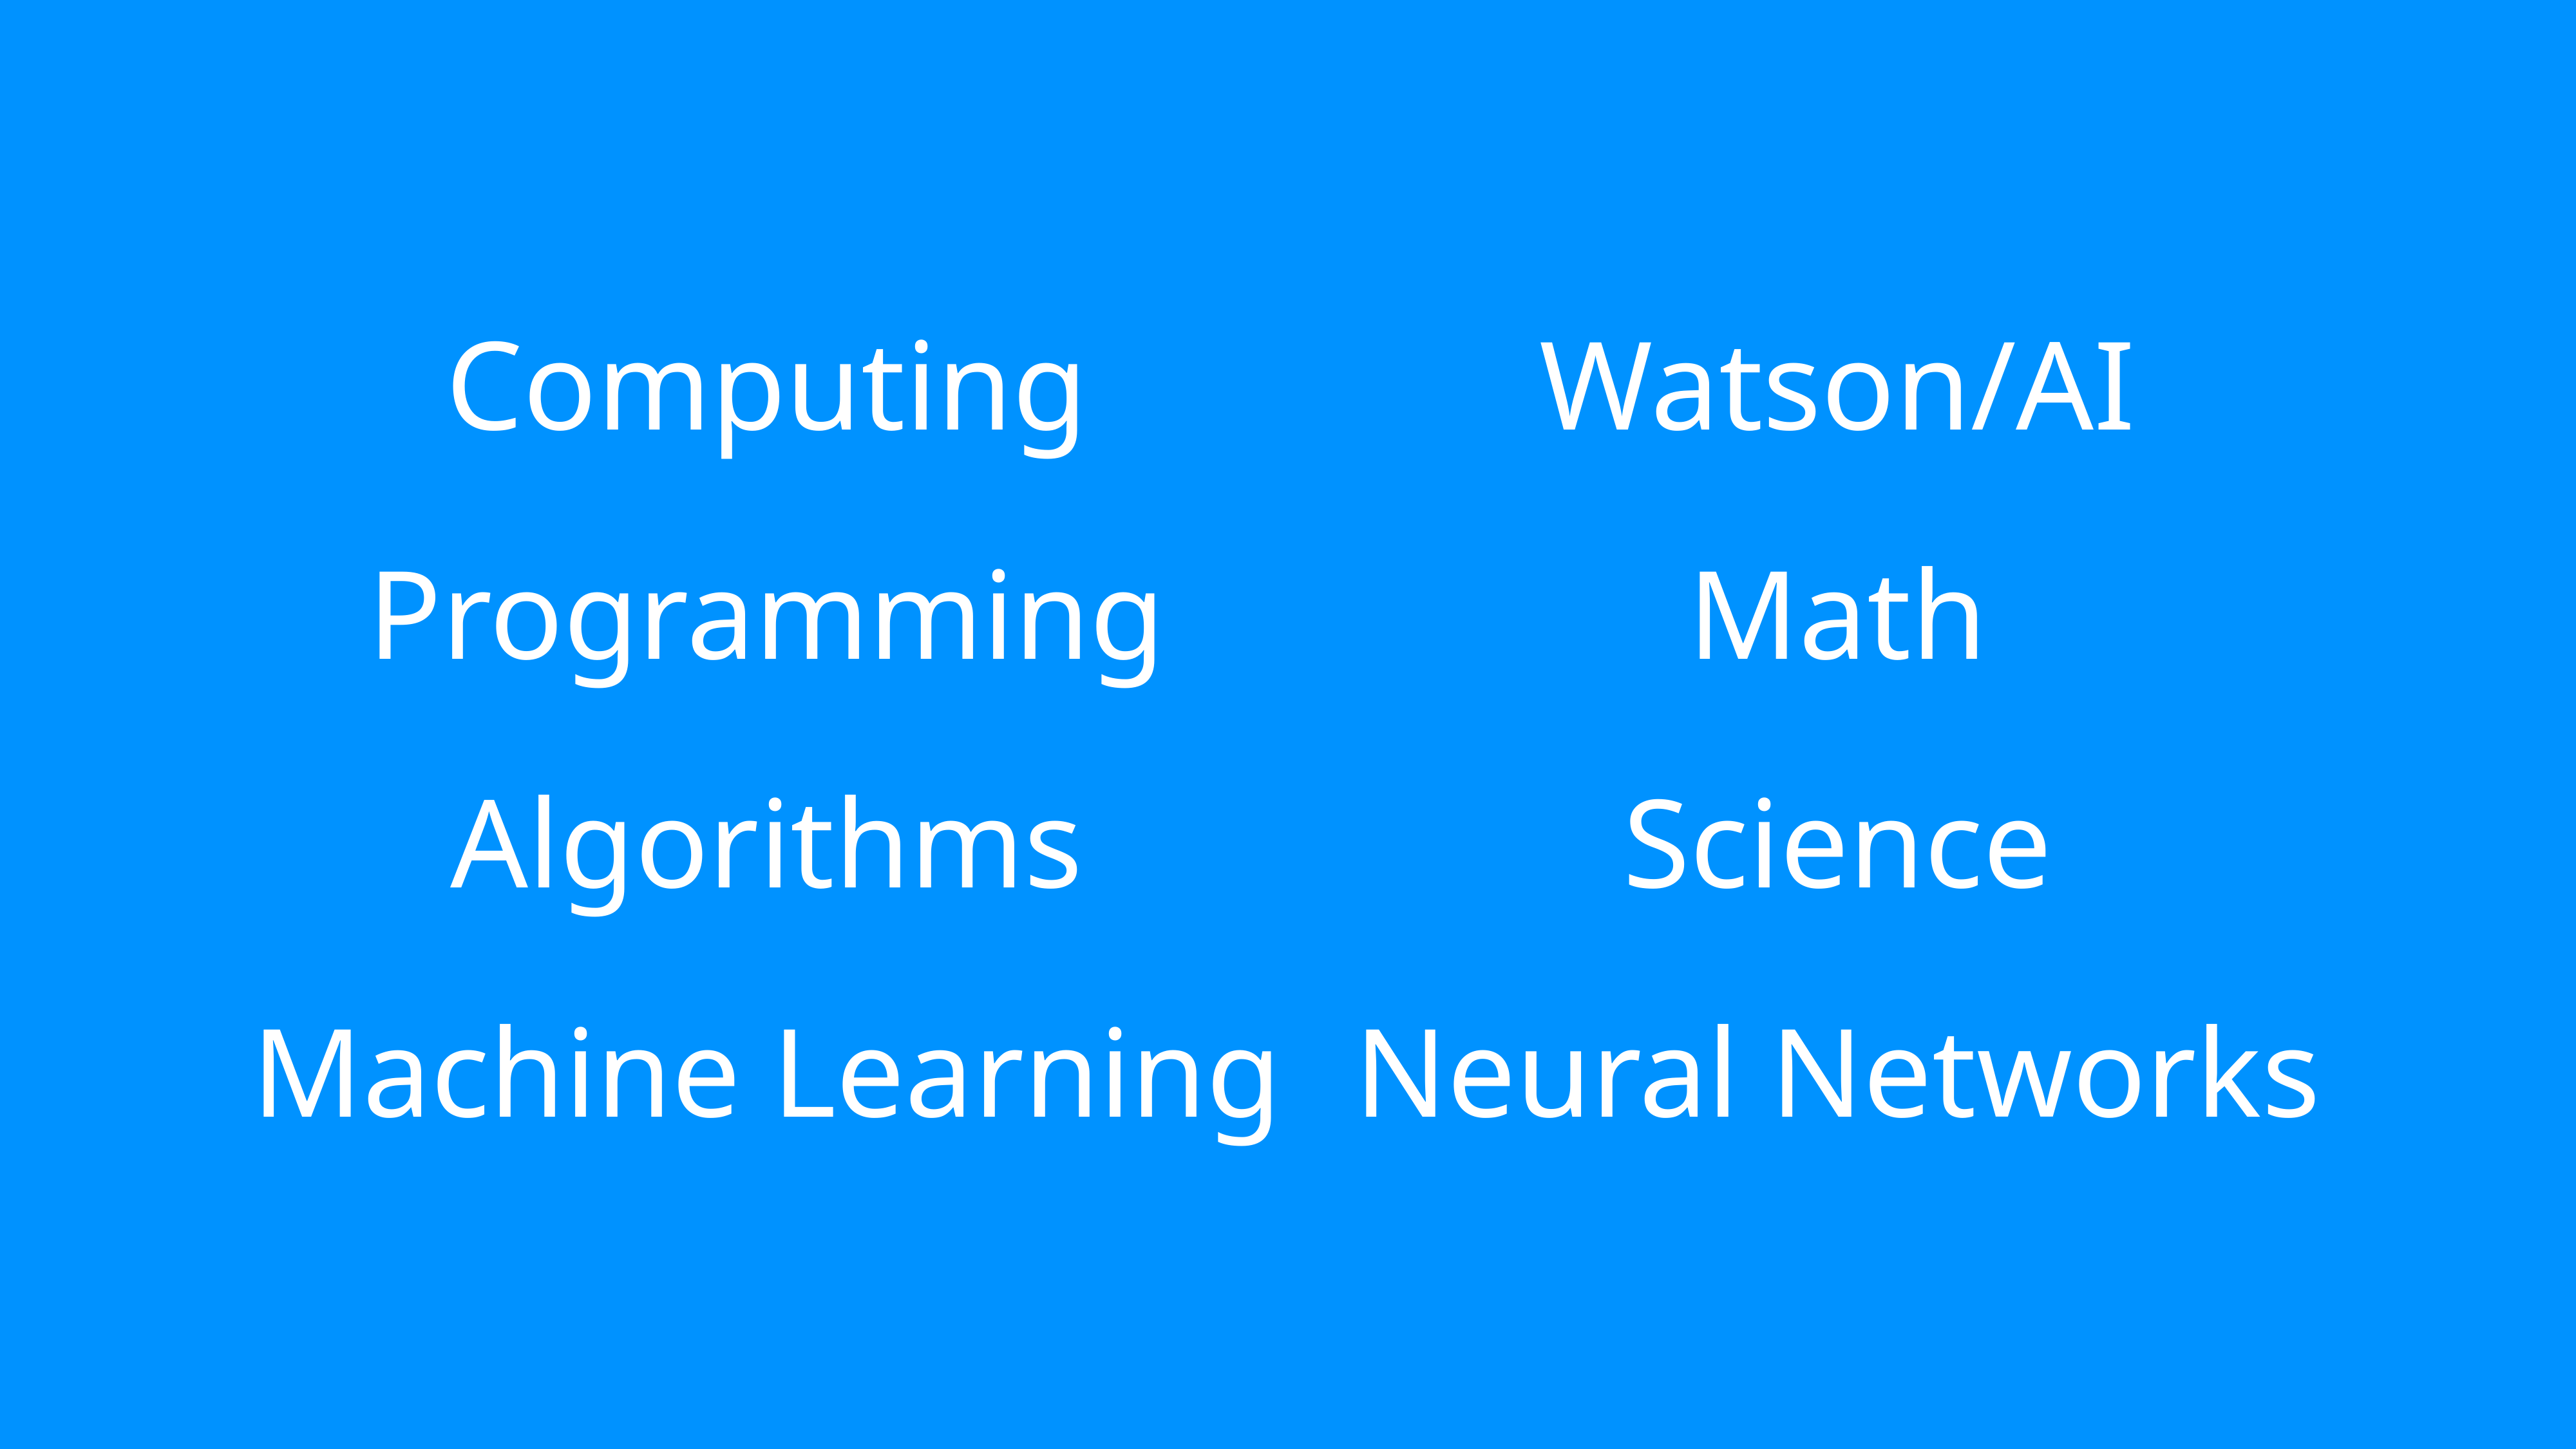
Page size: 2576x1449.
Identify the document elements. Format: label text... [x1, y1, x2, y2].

text_box Machine Learning [247, 989, 1287, 1147]
text_box Computing [440, 302, 1094, 460]
text_box Neural Networks [1349, 989, 2327, 1147]
text_box Science [1618, 760, 2058, 918]
text_box Watson/AI [1534, 302, 2141, 460]
text_box Algorithms [445, 760, 1089, 918]
text_box Programming [363, 531, 1171, 689]
text_box Math [1683, 531, 1993, 689]
